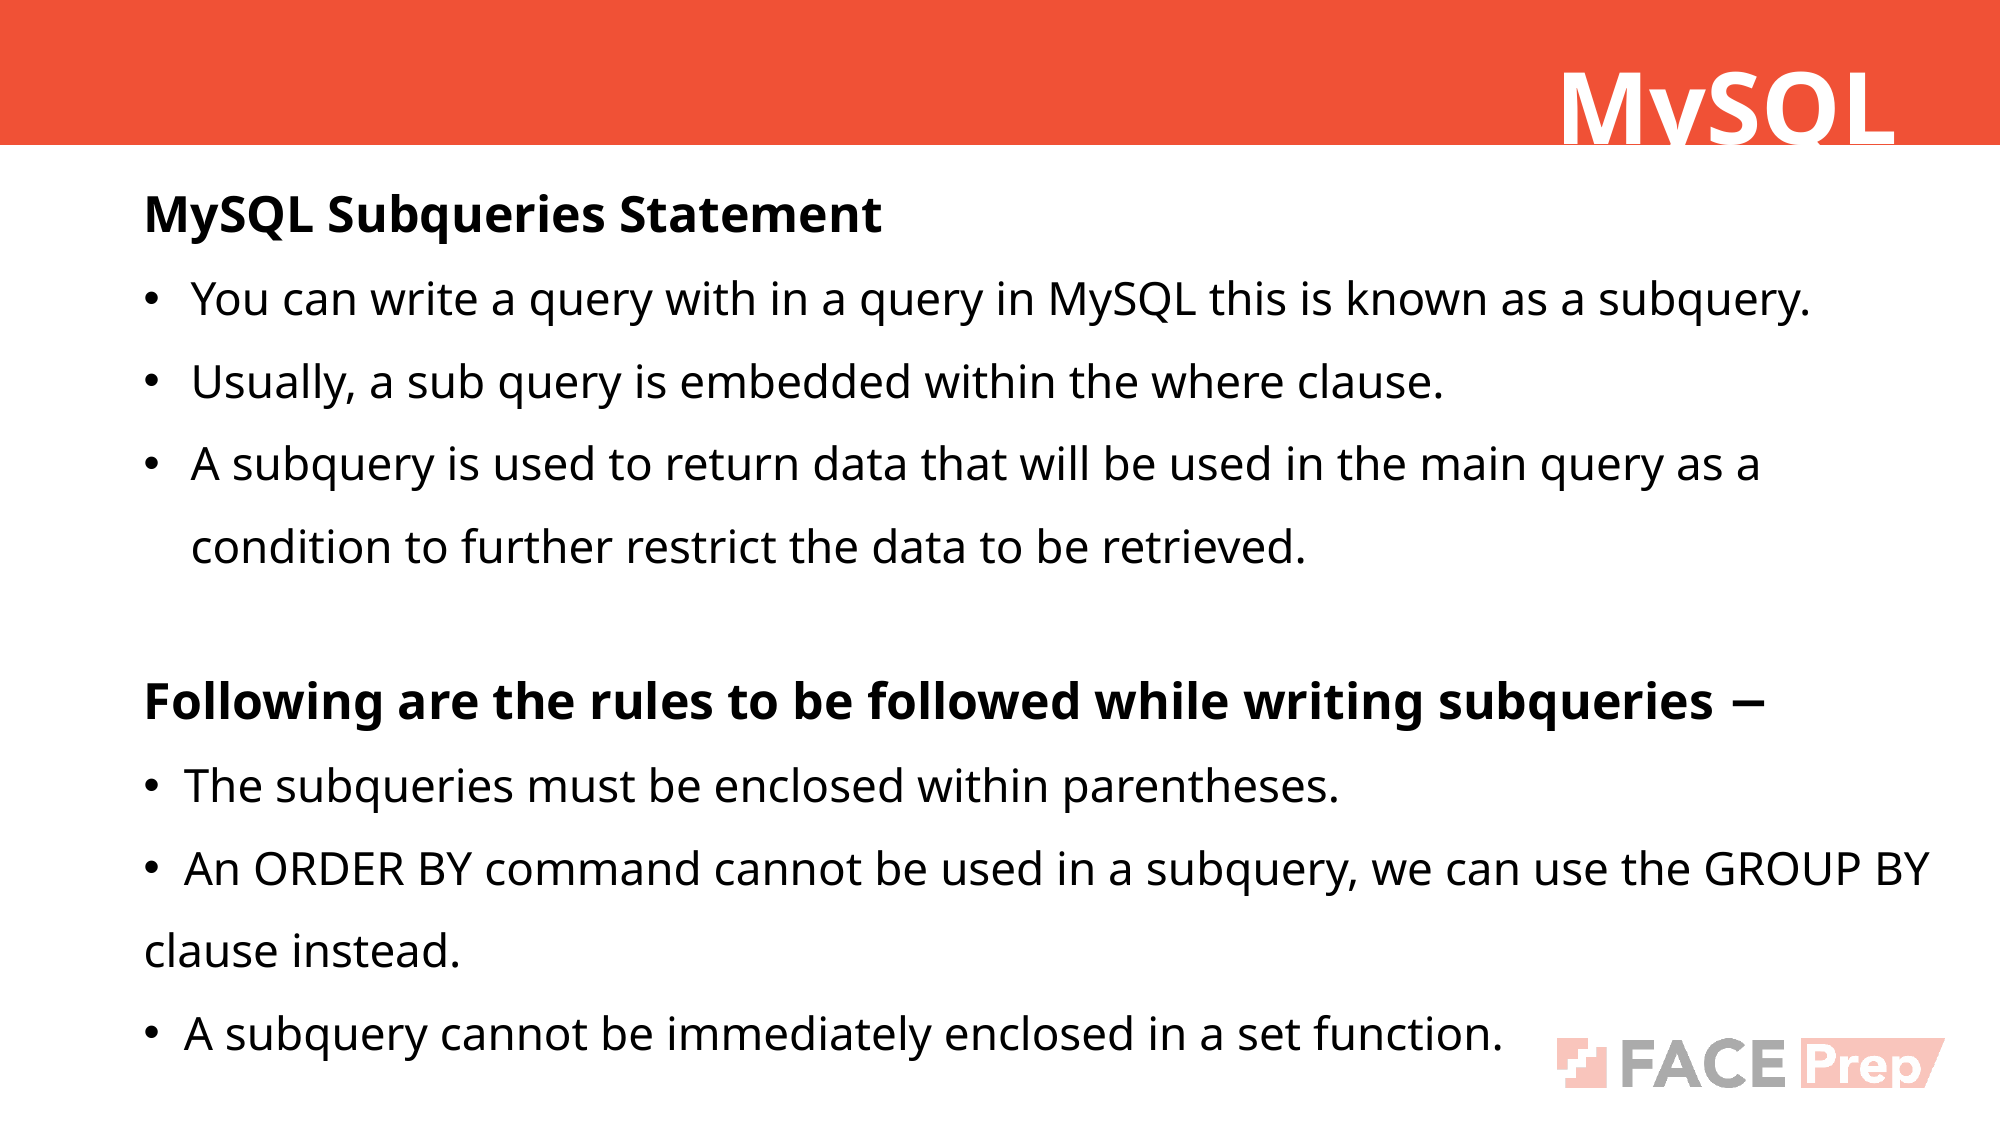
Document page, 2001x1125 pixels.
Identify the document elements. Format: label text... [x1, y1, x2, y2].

text_box MySQL Subqueries Statement You can write a query with in a query in MySQL this is known as a subquery. Usually, a sub query is embedded within the where clause. A subquery is used to return data that will be used in the main query as a condition to further restrict the data to be retrieved. Following are the rules to be followed while writing subqueries − The subqueries must be enclosed within parentheses. An ORDER BY command cannot be used in a subquery, we can use the GROUP BY clause instead. A subquery cannot be immediately enclosed in a set function. [128, 145, 1988, 1067]
text_box MySQL [638, 37, 1914, 173]
text_box [0, 0, 2000, 145]
picture [1557, 1038, 1945, 1088]
